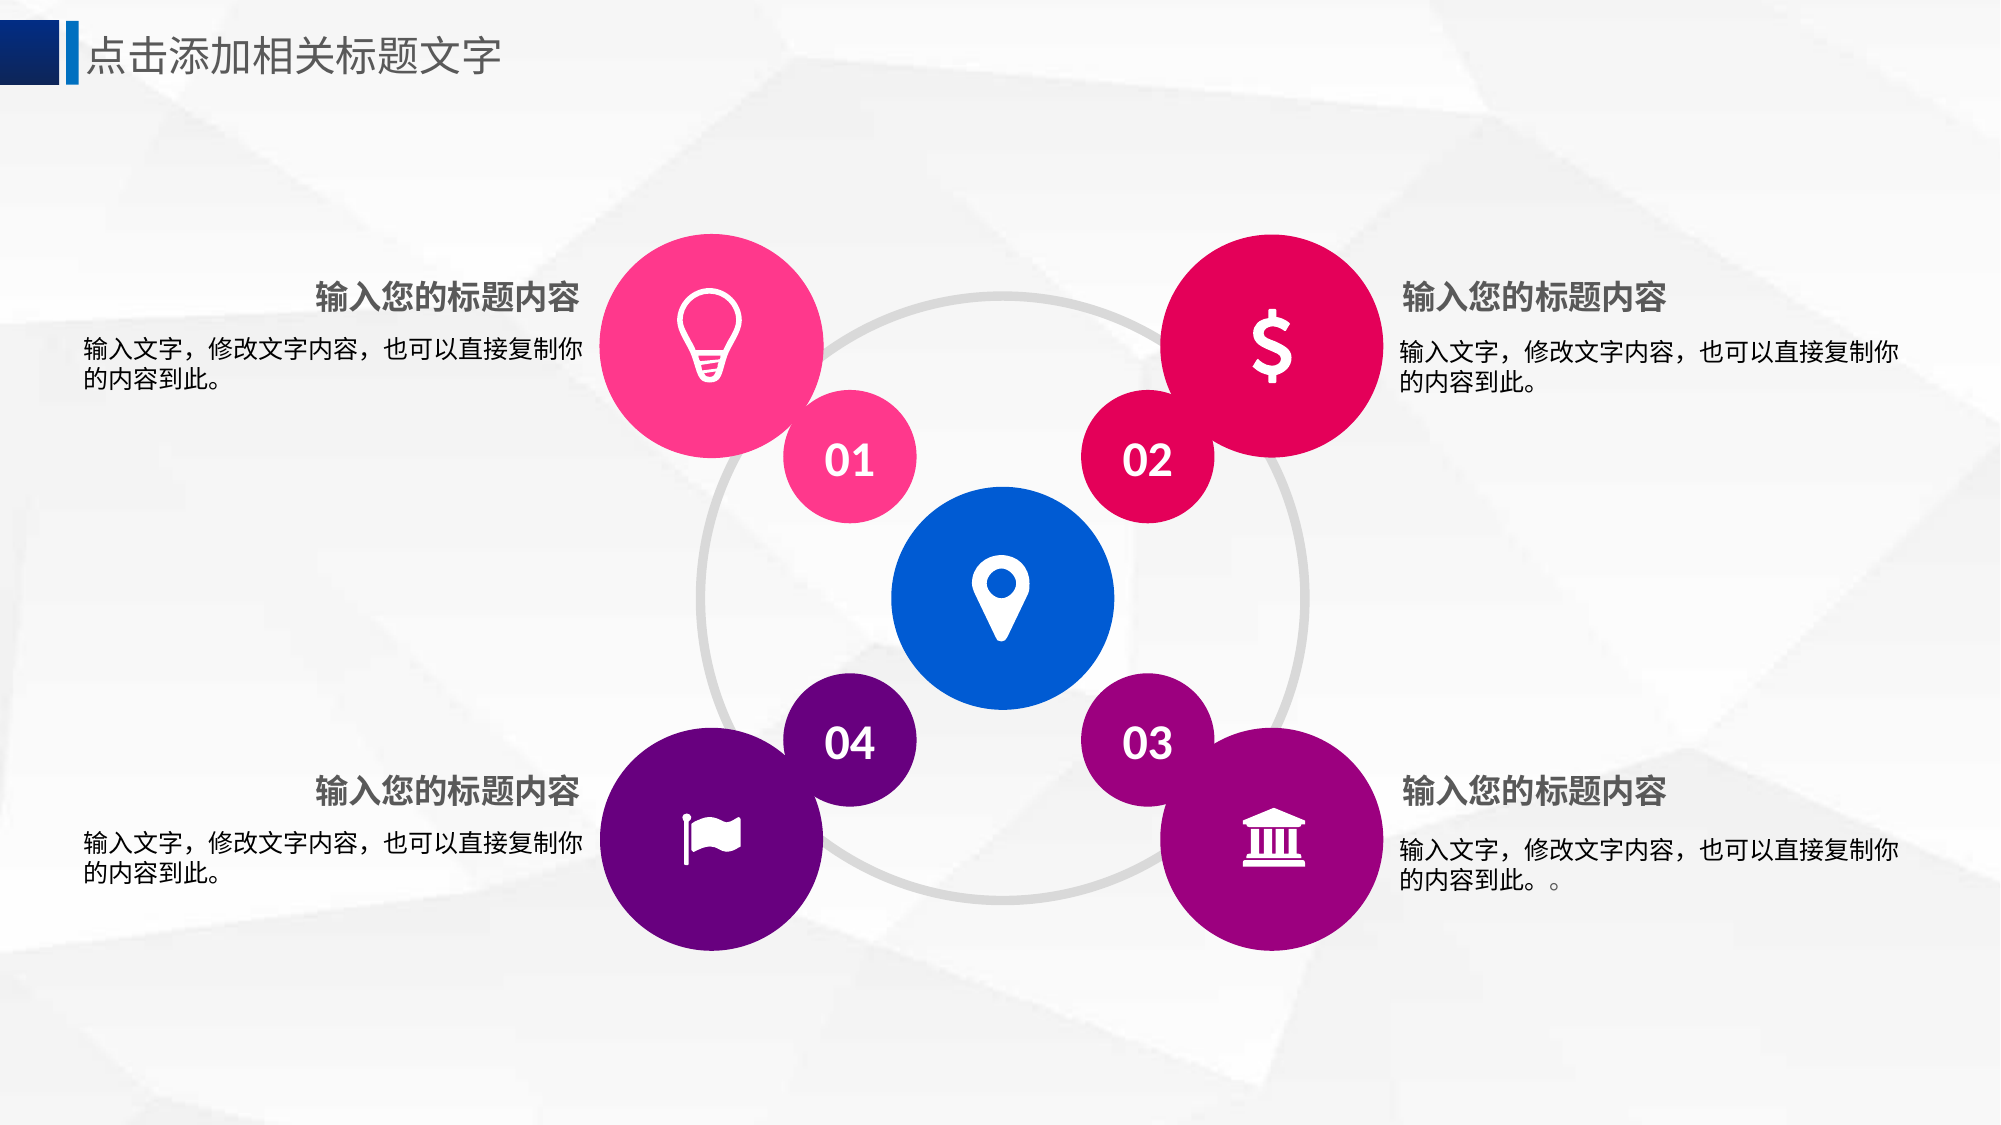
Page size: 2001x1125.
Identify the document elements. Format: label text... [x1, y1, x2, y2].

text_box 03 [1080, 672, 1215, 808]
text_box [1115, 458, 1306, 727]
text_box [0, 20, 60, 85]
text_box [824, 710, 1160, 902]
text_box 点击添加相关标题文字 [70, 9, 560, 101]
text_box 02 [1080, 388, 1216, 525]
text_box [66, 20, 70, 85]
text_box [824, 295, 1160, 486]
text_box [699, 458, 891, 727]
text_box 04 [783, 672, 918, 808]
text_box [1160, 234, 1384, 458]
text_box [1399, 769, 1901, 895]
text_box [83, 769, 584, 888]
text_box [599, 234, 824, 458]
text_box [1160, 727, 1384, 951]
picture [0, 0, 2001, 1125]
text_box 01 [782, 388, 918, 525]
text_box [1399, 276, 1901, 397]
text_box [599, 727, 824, 951]
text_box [891, 486, 1115, 710]
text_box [83, 276, 584, 395]
